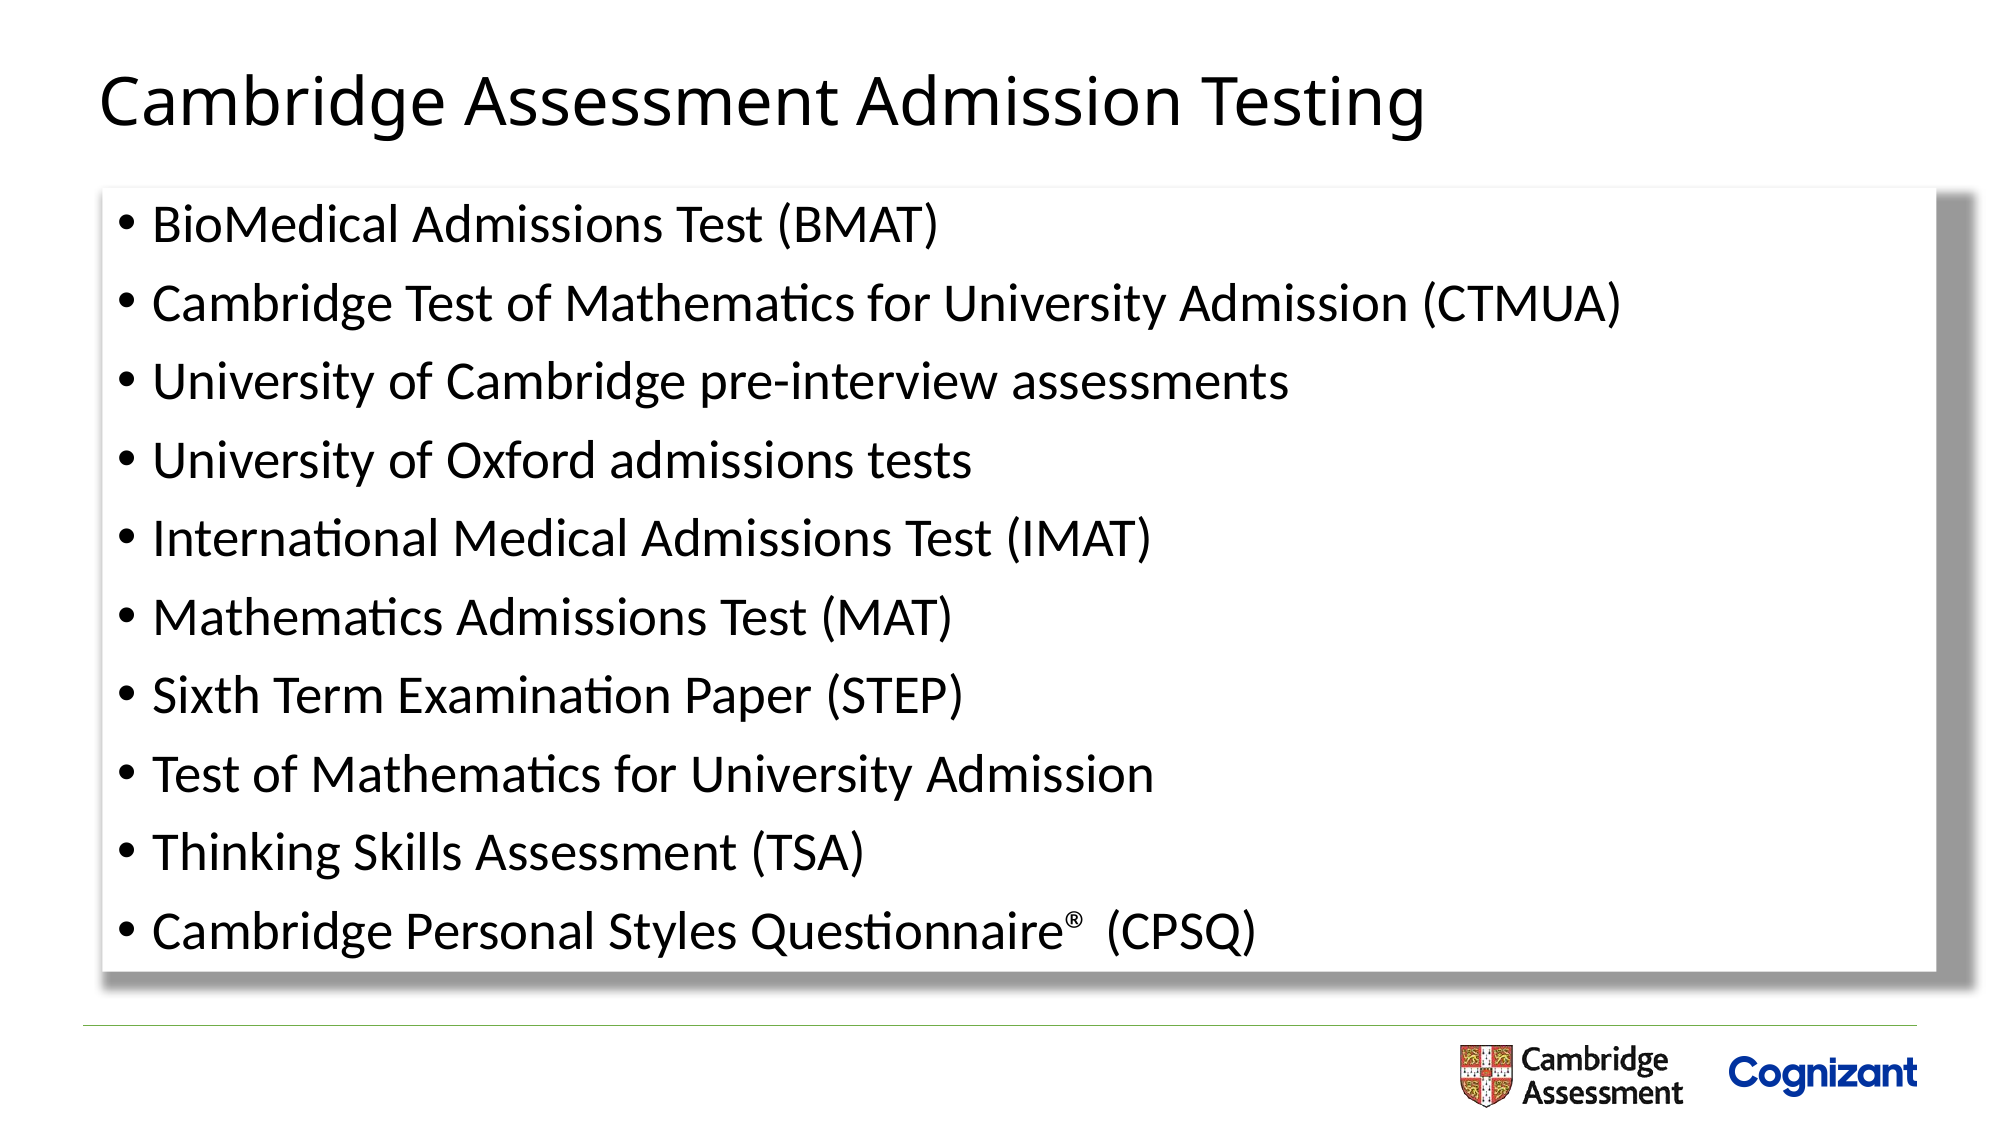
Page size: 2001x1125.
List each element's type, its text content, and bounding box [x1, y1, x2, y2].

picture [1729, 1056, 1917, 1097]
title Cambridge Assessment Admission Testing [83, 60, 1918, 149]
picture [1460, 1045, 1707, 1121]
list BioMedical Admissions Test (BMAT) Cambridge Test of Mathematics for University Admission (CTMUA) University of Cambridge pre-interview assessments University of Oxford admissions tests International Medical Admissions Test (IMAT) Mathematics Admissions Test (MAT) Sixth Term Examination Paper (STEP) Test of Mathematics for University Admission Thinking Skills Assessment (TSA) Cambridge Personal Styles Questionnaire® (CPSQ) [102, 187, 1937, 972]
